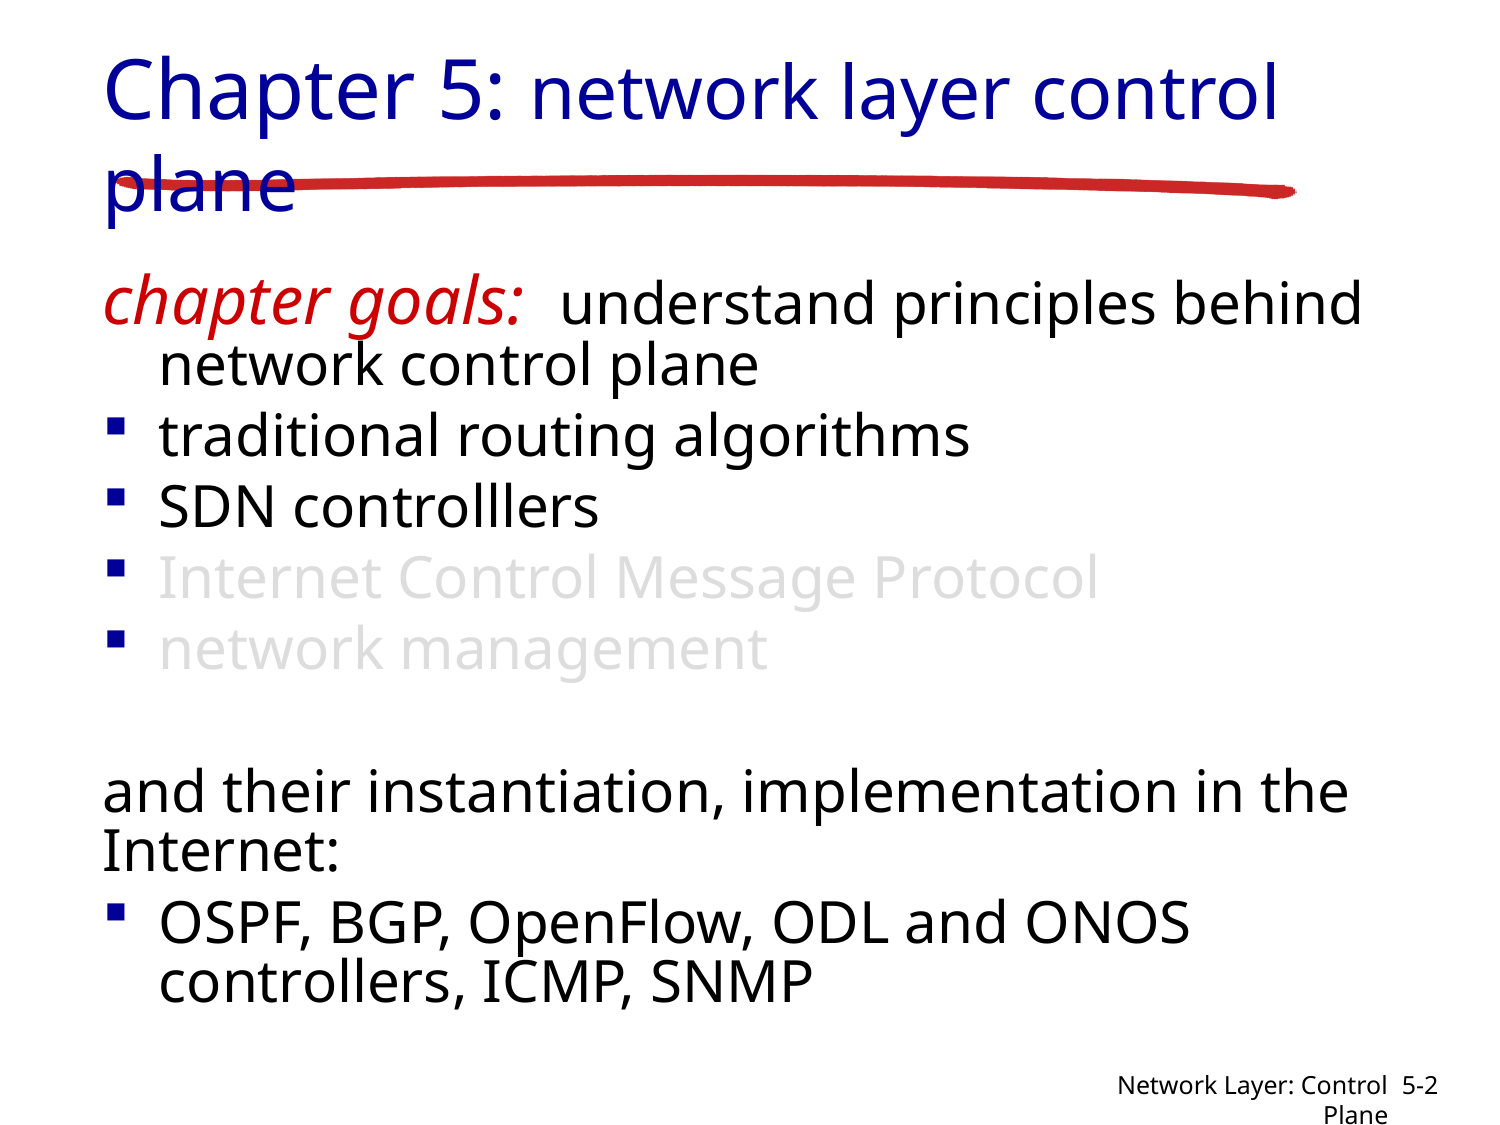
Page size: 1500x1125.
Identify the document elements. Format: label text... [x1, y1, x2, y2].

title Chapter 5: network layer control plane [87, 37, 1363, 225]
slide_number 5-2 [1387, 1062, 1463, 1107]
footer Network Layer: Control Plane [1045, 1062, 1404, 1102]
list chapter goals: understand principles behind network control plane traditional routing algorithms SDN controlllers Internet Control Message Protocol network management and their instantiation, implementation in the Internet: OSPF, BGP, OpenFlow, ODL and ONOS controllers, ICMP, SNMP [87, 262, 1411, 1025]
picture [108, 168, 1310, 207]
